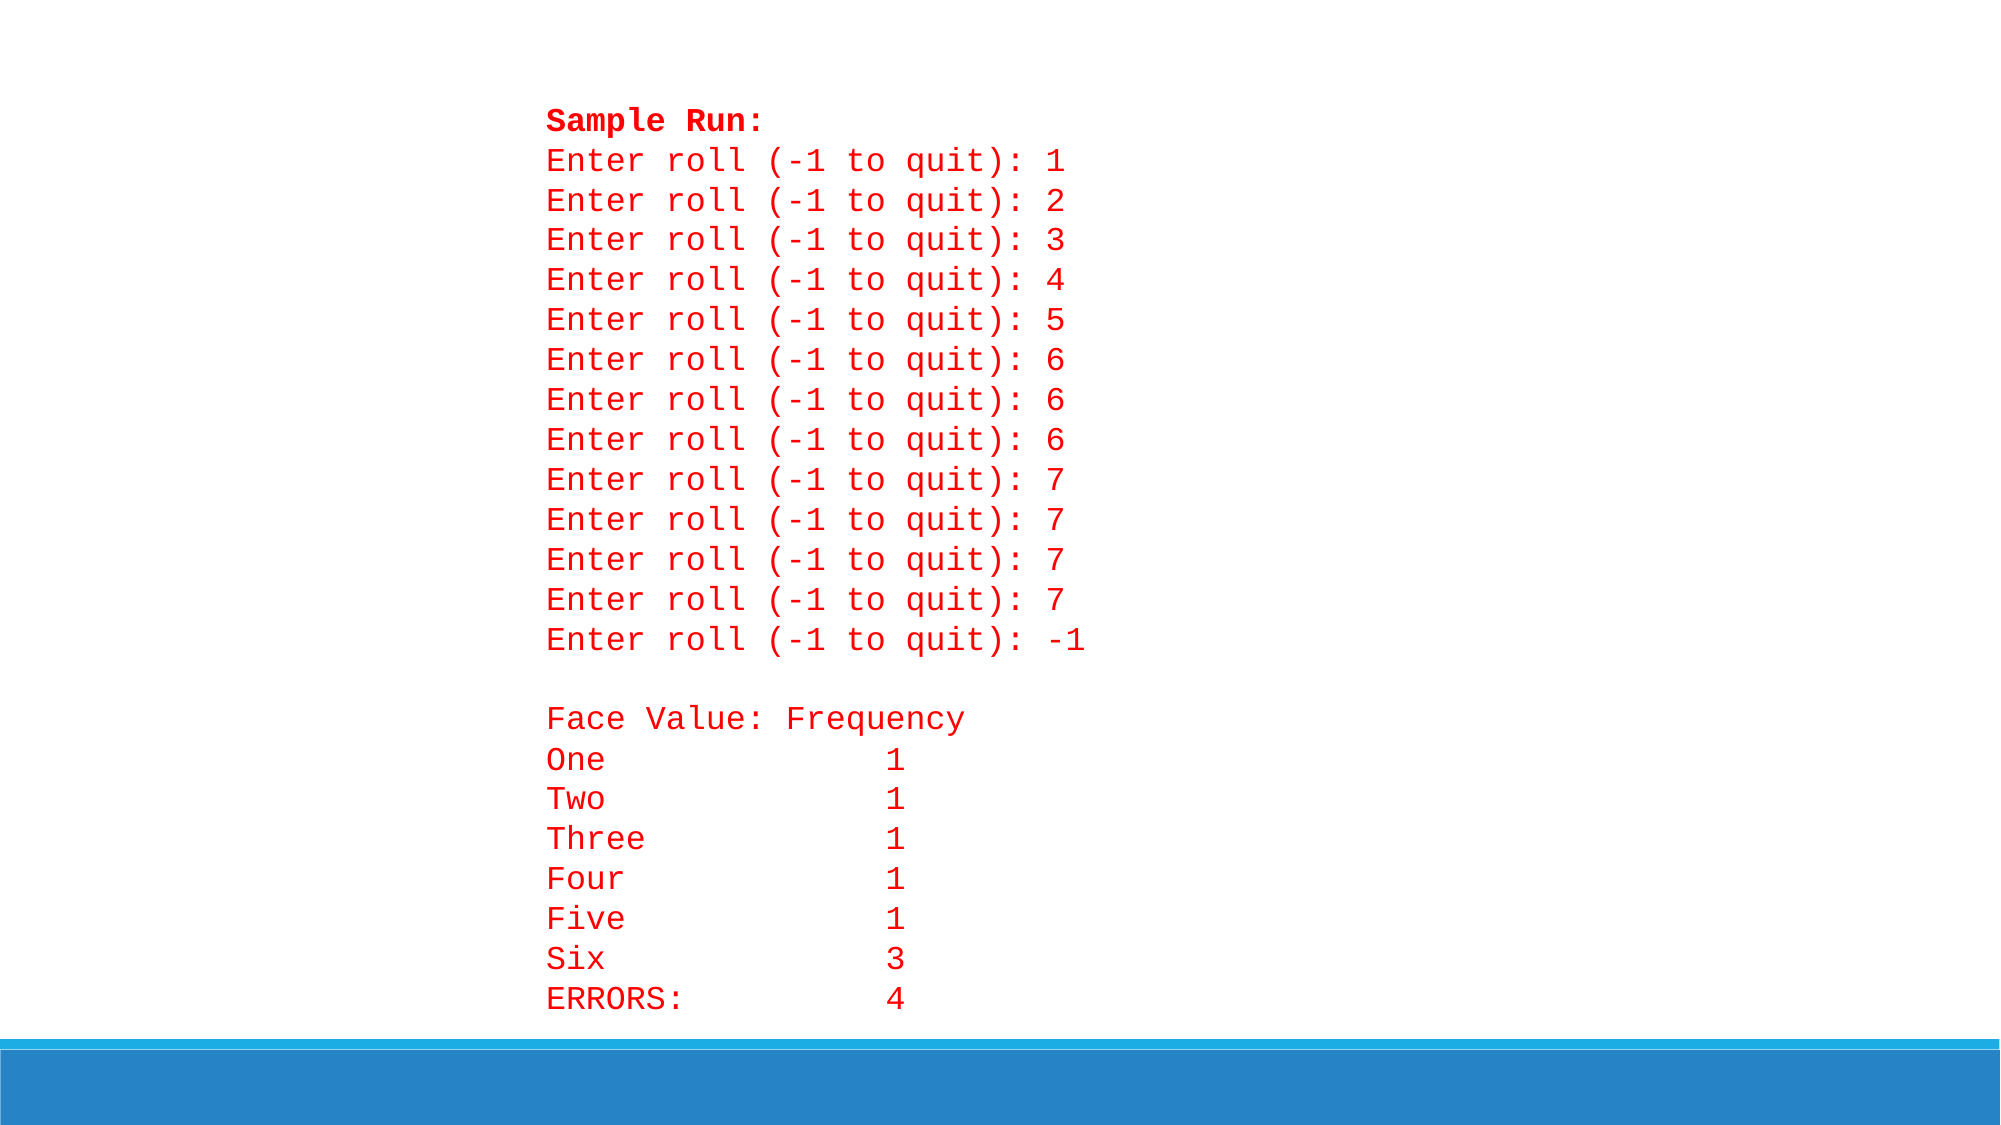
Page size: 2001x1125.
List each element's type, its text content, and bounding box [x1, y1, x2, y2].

text_box Sample Run: Enter roll (-1 to quit): 1 Enter roll (-1 to quit): 2 Enter roll (-1 to quit): 3 Enter roll (-1 to quit): 4 Enter roll (-1 to quit): 5 Enter roll (-1 to quit): 6 Enter roll (-1 to quit): 6 Enter roll (-1 to quit): 6 Enter roll (-1 to quit): 7 Enter roll (-1 to quit): 7 Enter roll (-1 to quit): 7 Enter roll (-1 to quit): 7 Enter roll (-1 to quit): -1 Face Value: Frequency One 1 Two 1 Three 1 Four 1 Five 1 Six 3 ERRORS: 4 [531, 90, 1469, 1024]
